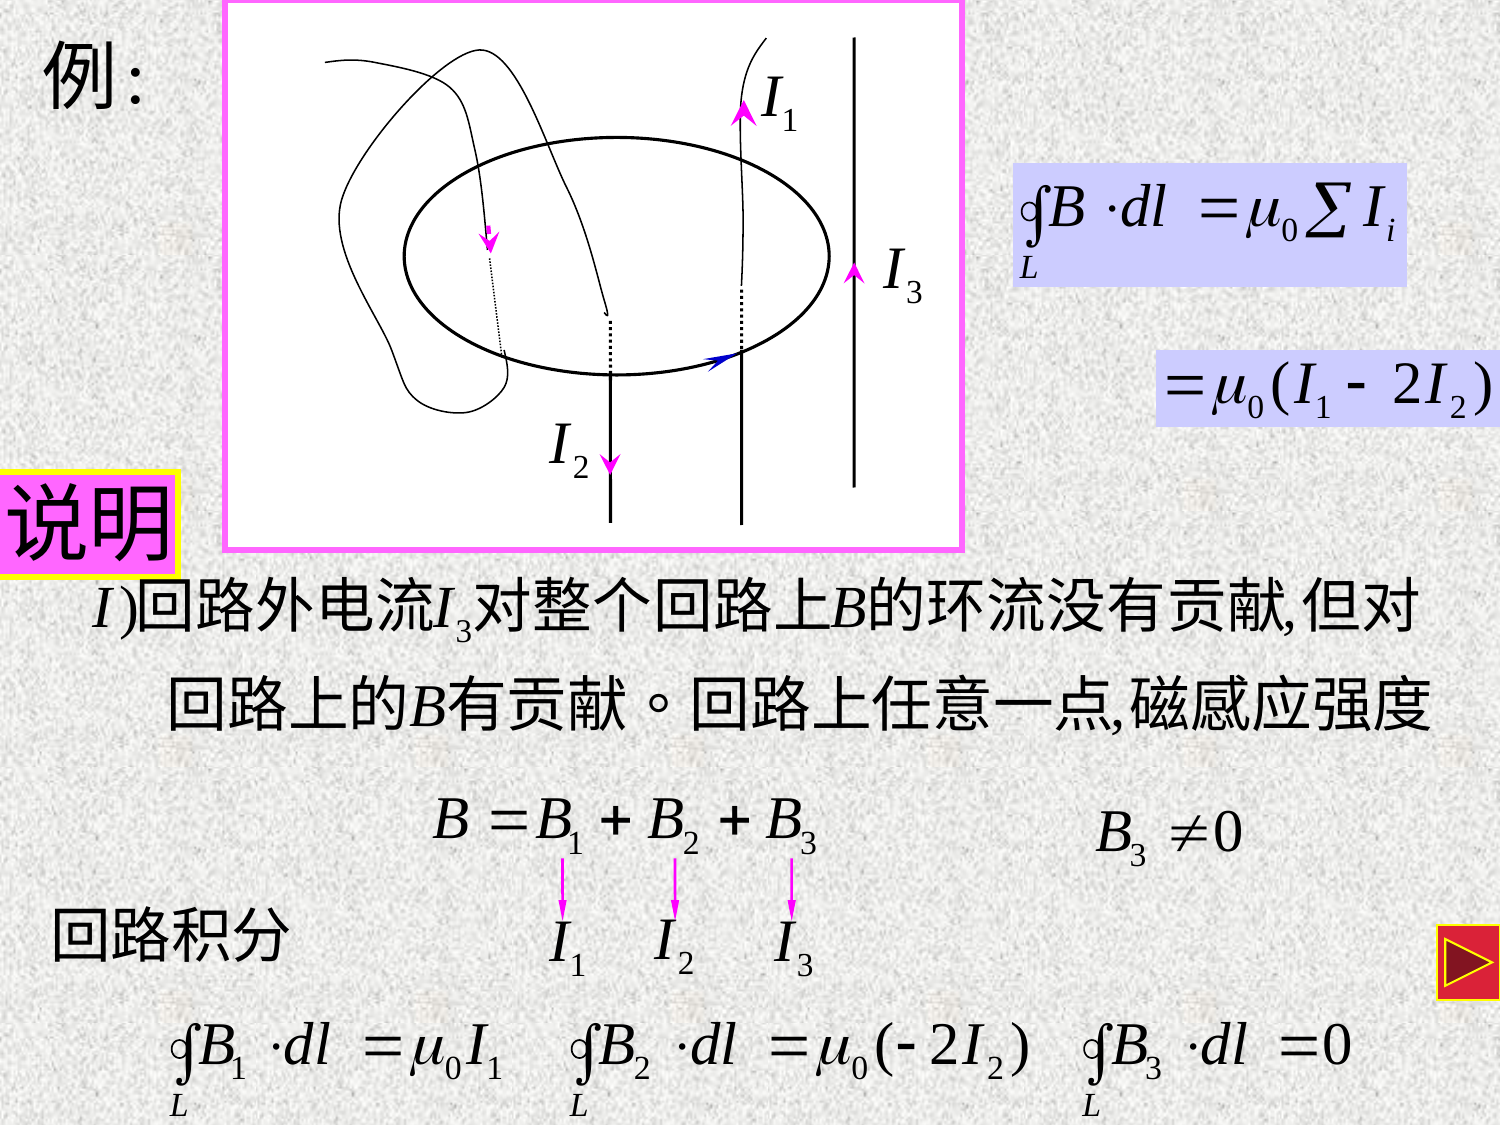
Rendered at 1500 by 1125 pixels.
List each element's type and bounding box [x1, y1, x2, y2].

text_box [1074, 999, 1359, 1125]
text_box [166, 662, 1438, 747]
text_box [84, 563, 1426, 651]
text_box [1012, 162, 1408, 288]
text_box [0, 474, 176, 574]
text_box [49, 899, 300, 971]
text_box [37, 32, 151, 121]
text_box [1437, 924, 1500, 1000]
text_box [1155, 349, 1500, 428]
text_box [224, 0, 963, 551]
picture [0, 0, 1500, 1125]
text_box [562, 999, 1039, 1125]
text_box [424, 774, 1250, 986]
text_box [162, 999, 507, 1125]
